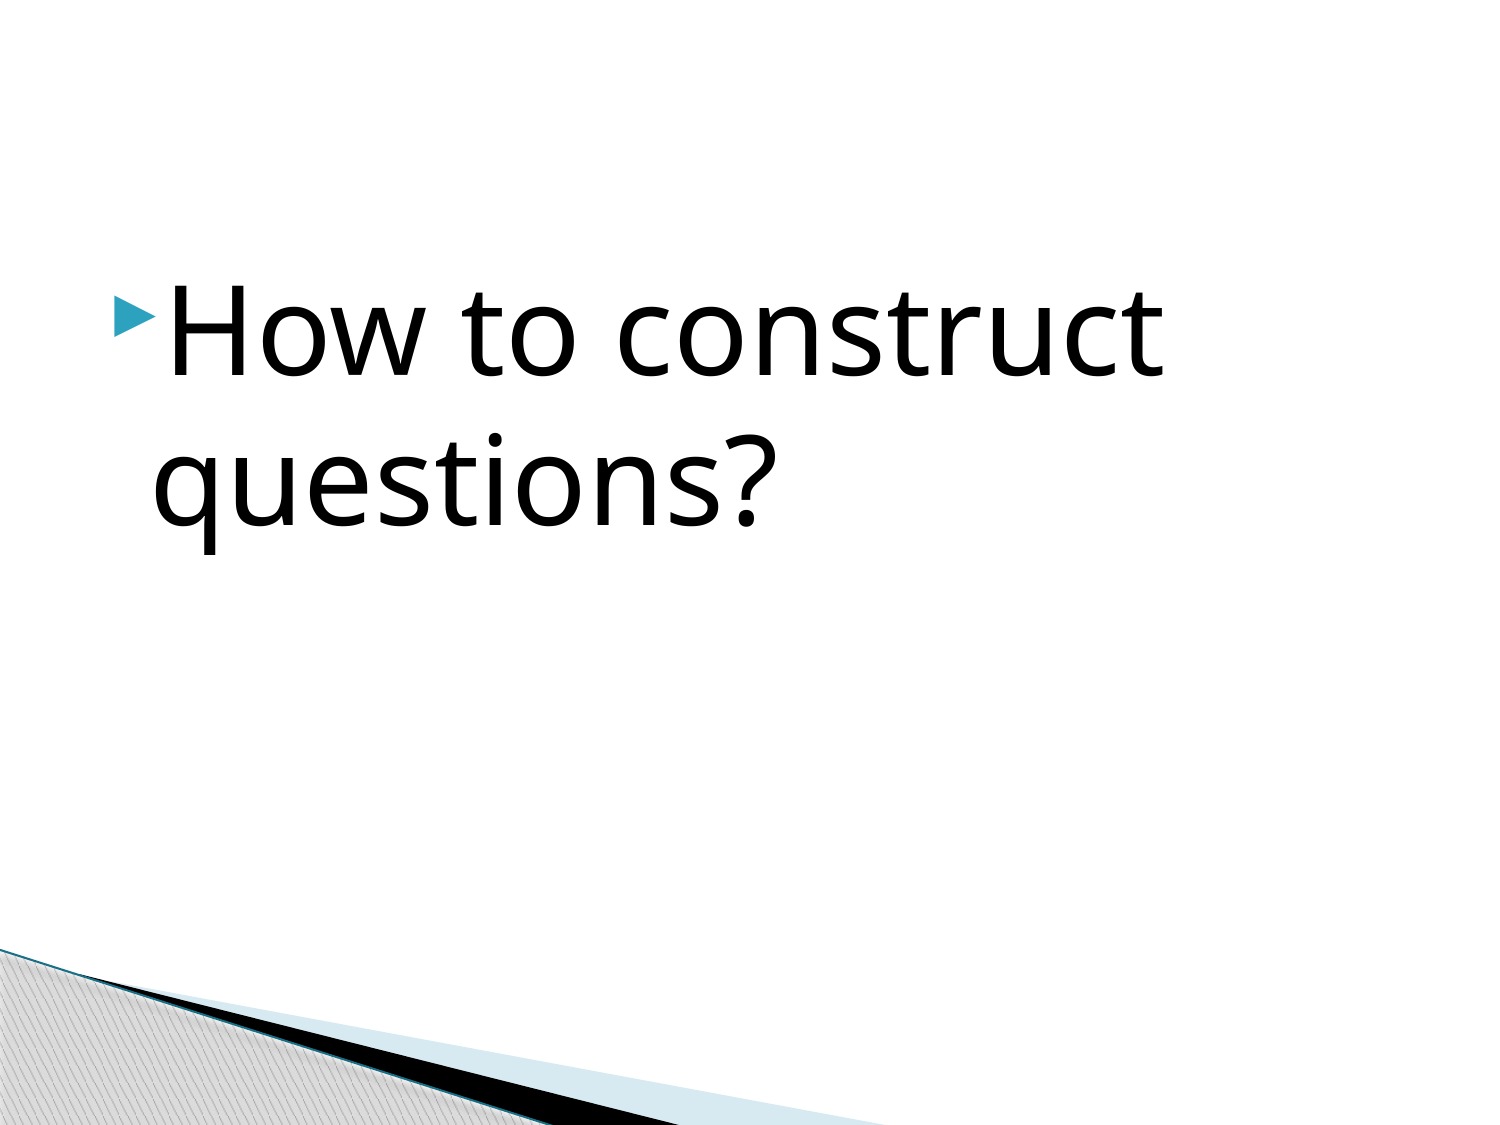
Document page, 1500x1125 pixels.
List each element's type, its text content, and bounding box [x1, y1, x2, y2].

list How to construct questions? [75, 243, 1425, 986]
